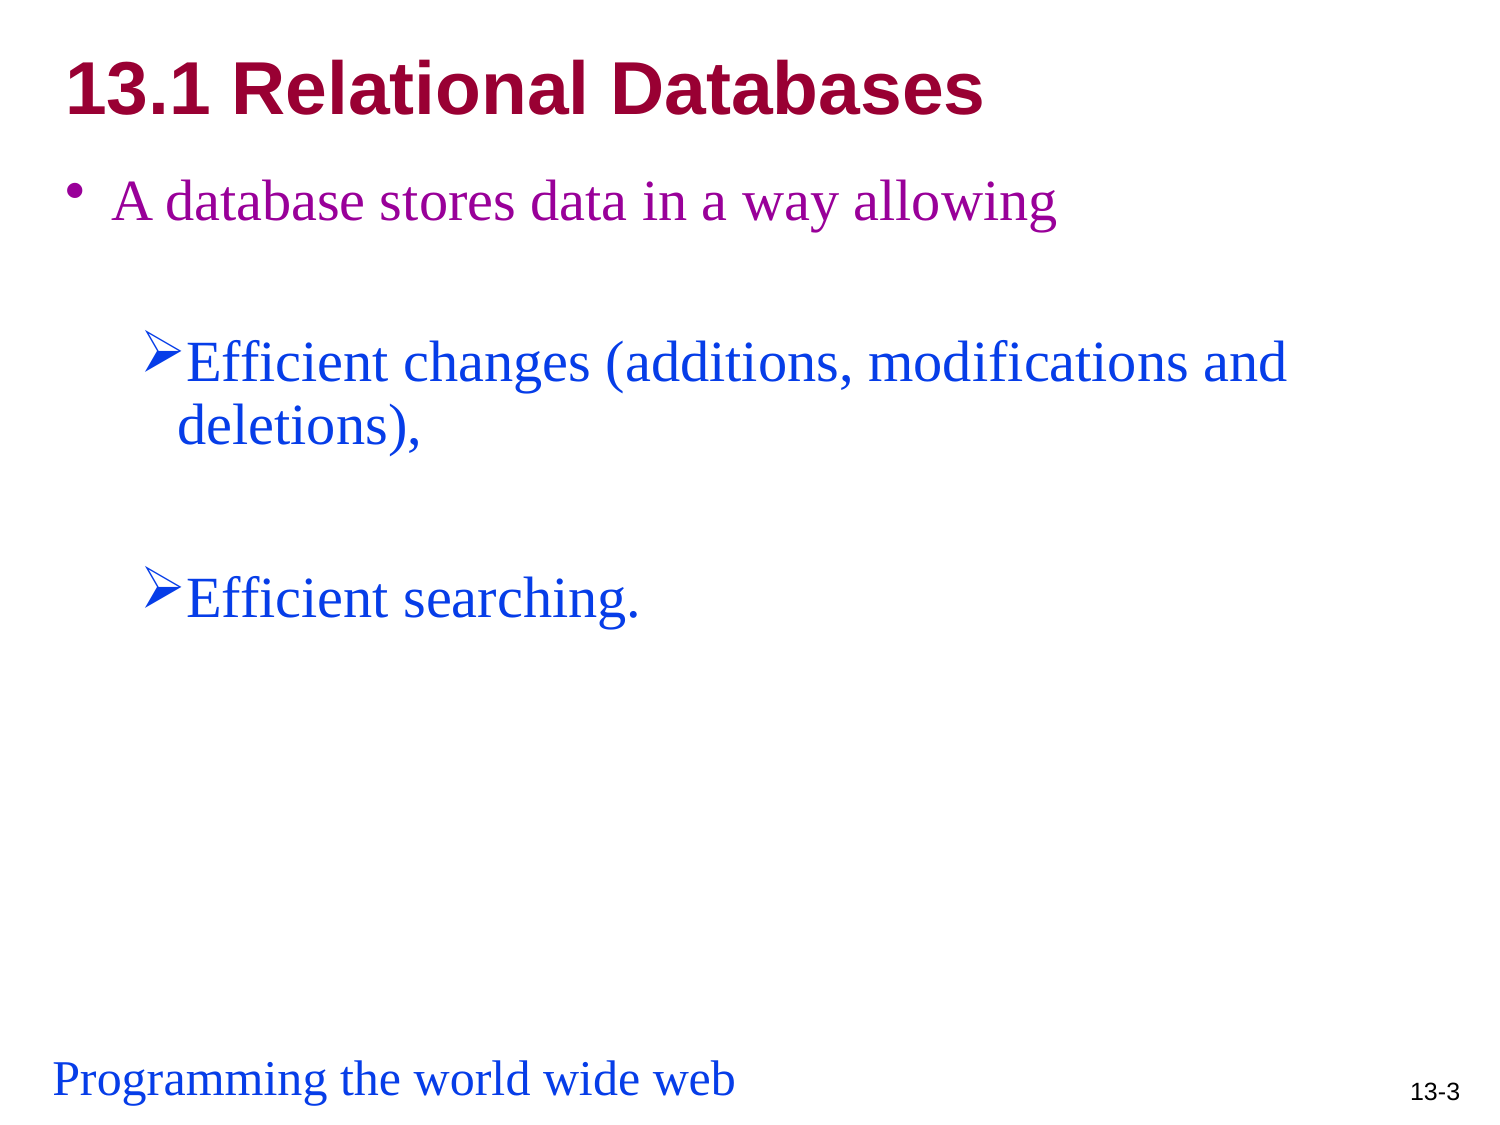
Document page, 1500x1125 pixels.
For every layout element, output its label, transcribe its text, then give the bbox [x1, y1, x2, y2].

title 13.1 Relational Databases [50, 49, 1463, 138]
list A database stores data in a way allowing Efficient changes (additions, modifications and deletions), Efficient searching. [50, 162, 1463, 1025]
